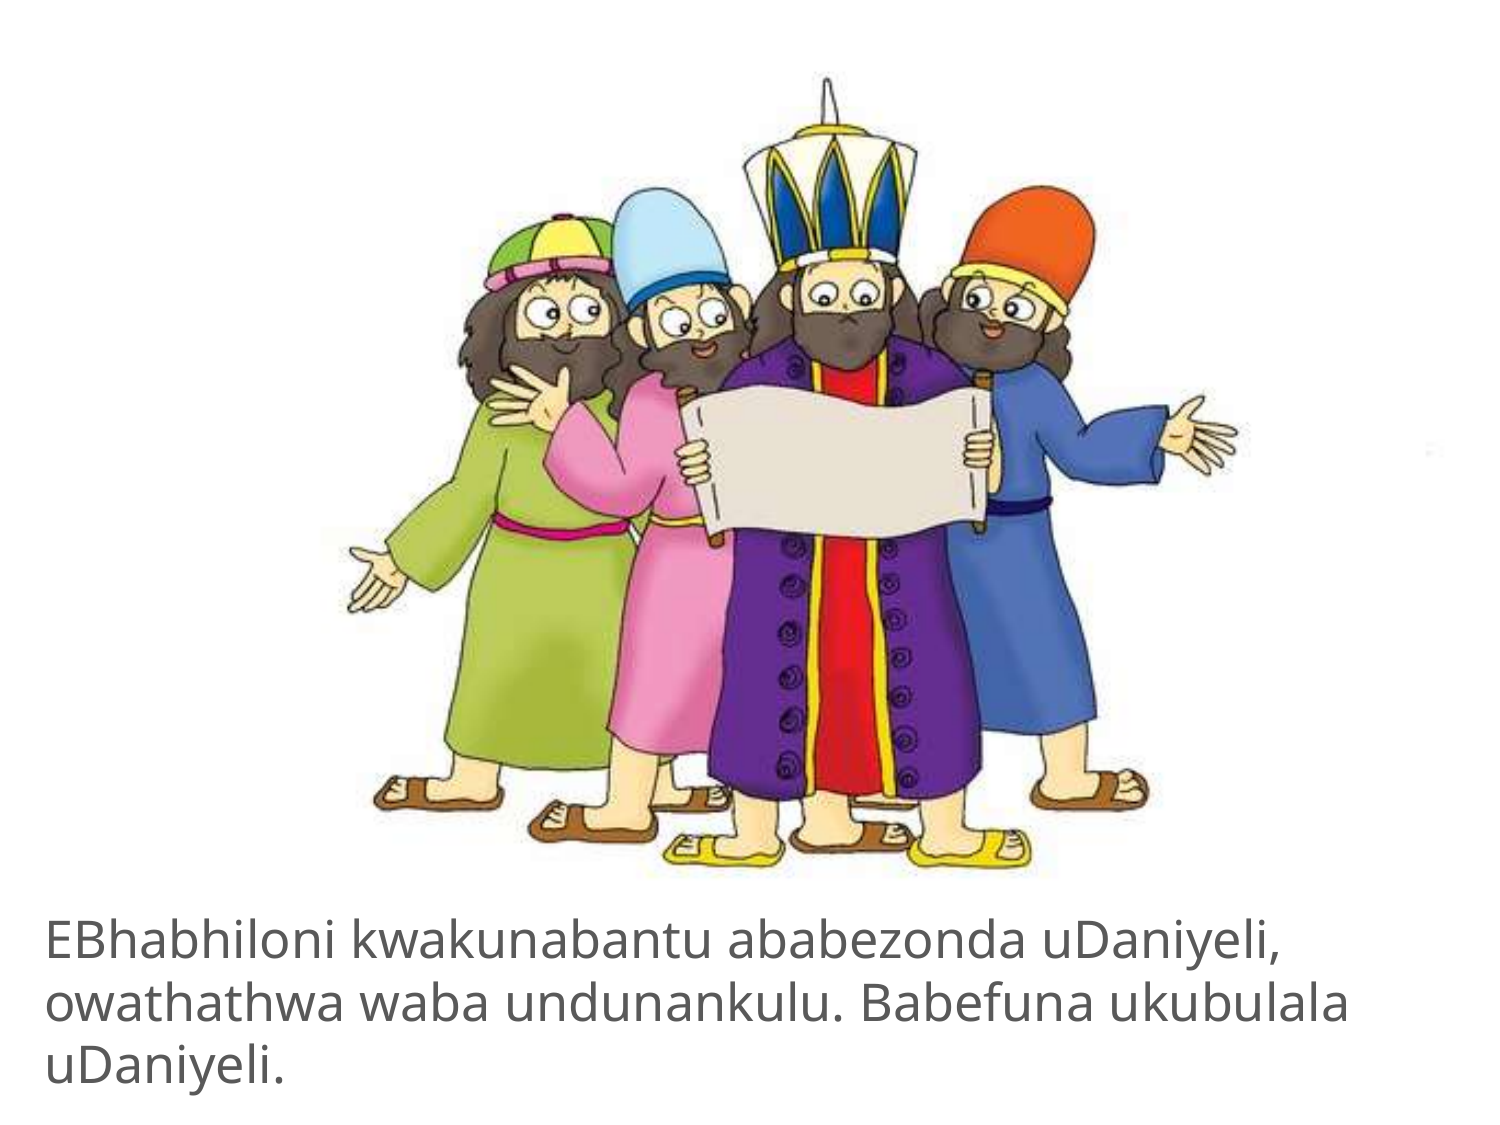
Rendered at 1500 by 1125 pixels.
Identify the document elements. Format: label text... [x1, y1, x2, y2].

text_box EBhabhiloni kwakunabantu ababezonda uDaniyeli, owathathwa waba undunankulu. Babefuna ukubulala uDaniyeli. [29, 898, 1500, 1102]
picture [40, 1, 1466, 894]
